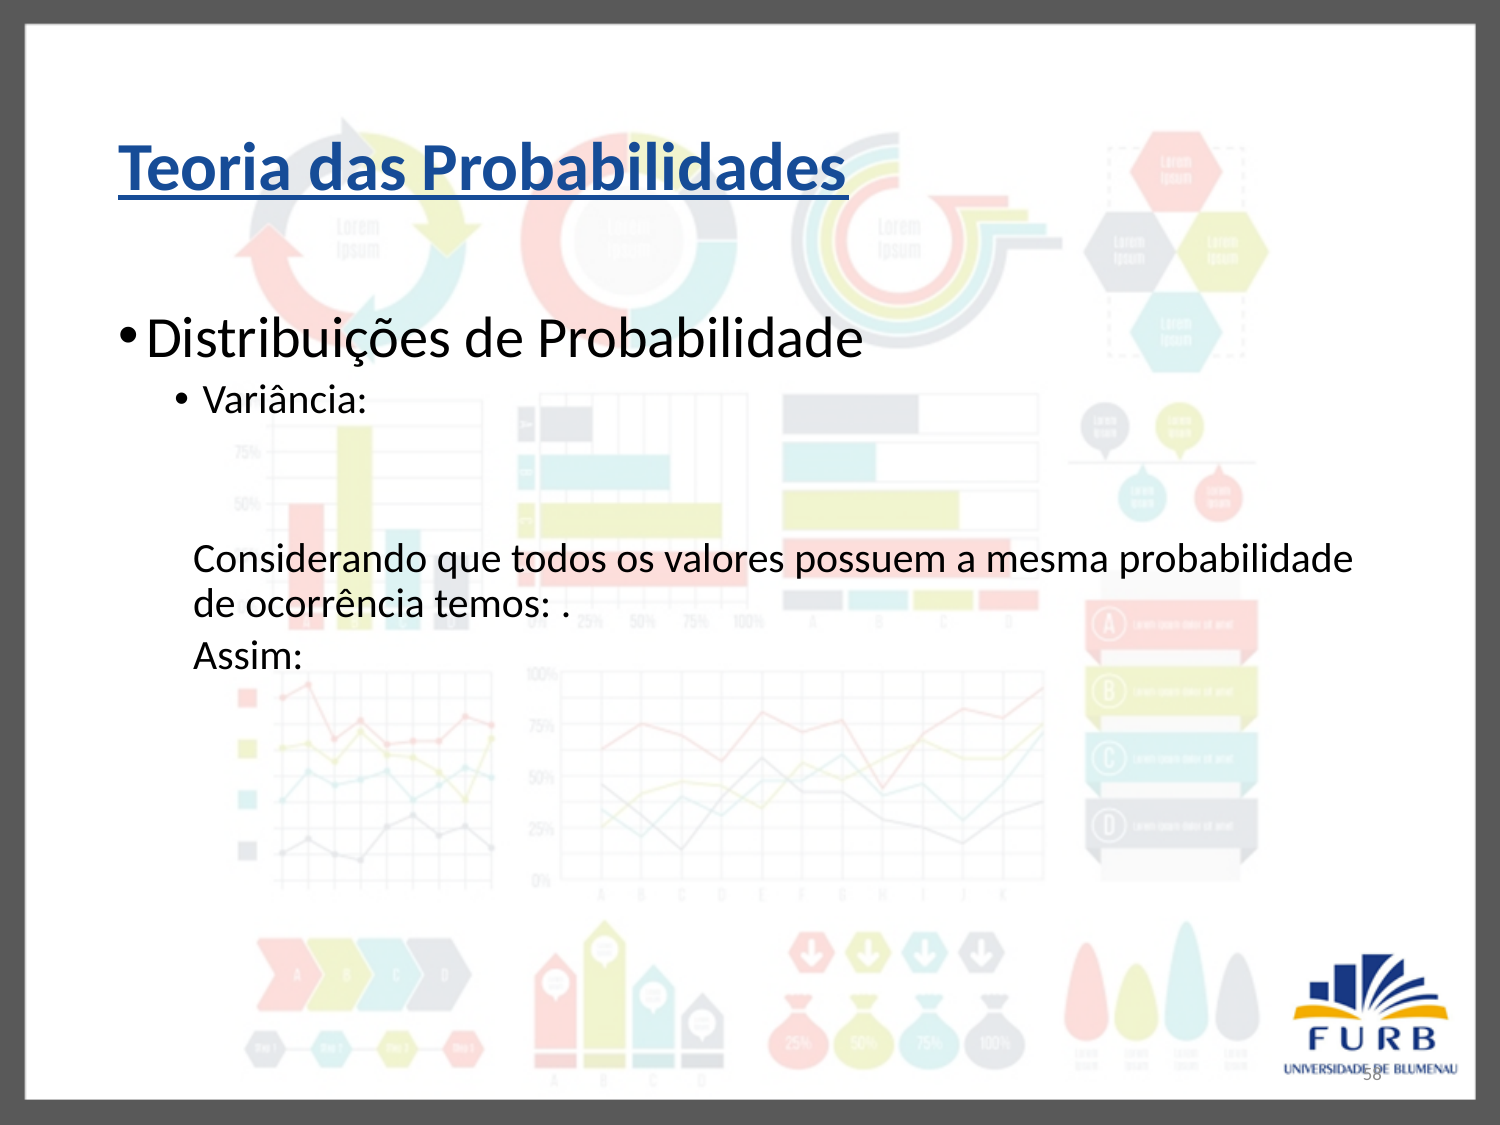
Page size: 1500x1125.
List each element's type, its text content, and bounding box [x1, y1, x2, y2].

slide_number 58 [1059, 1042, 1397, 1103]
picture [0, 0, 1500, 1125]
title Teoria das Probabilidades [103, 59, 1397, 278]
